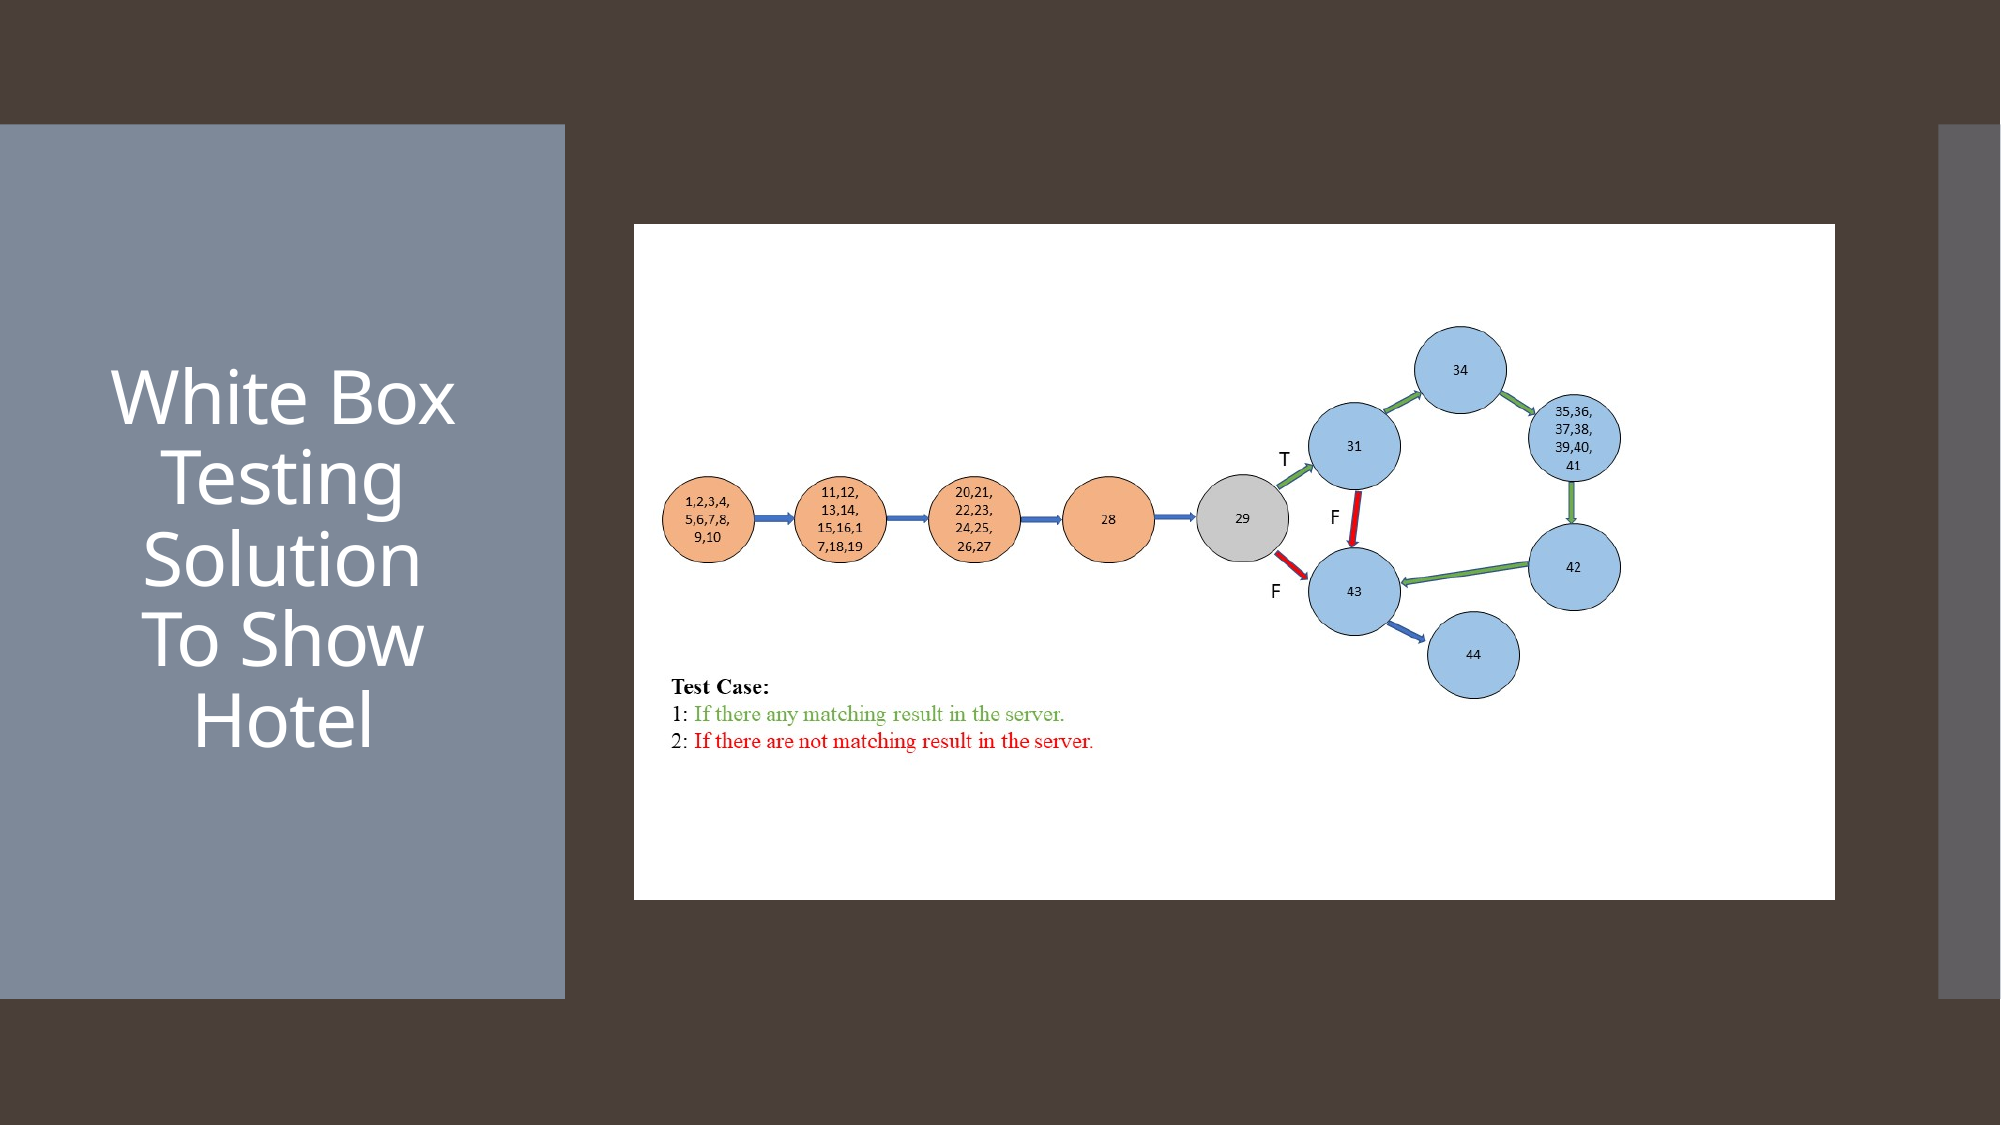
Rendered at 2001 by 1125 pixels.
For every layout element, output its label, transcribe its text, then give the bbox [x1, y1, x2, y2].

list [634, 223, 1835, 900]
title White Box Testing Solution To Show Hotel [41, 184, 525, 940]
